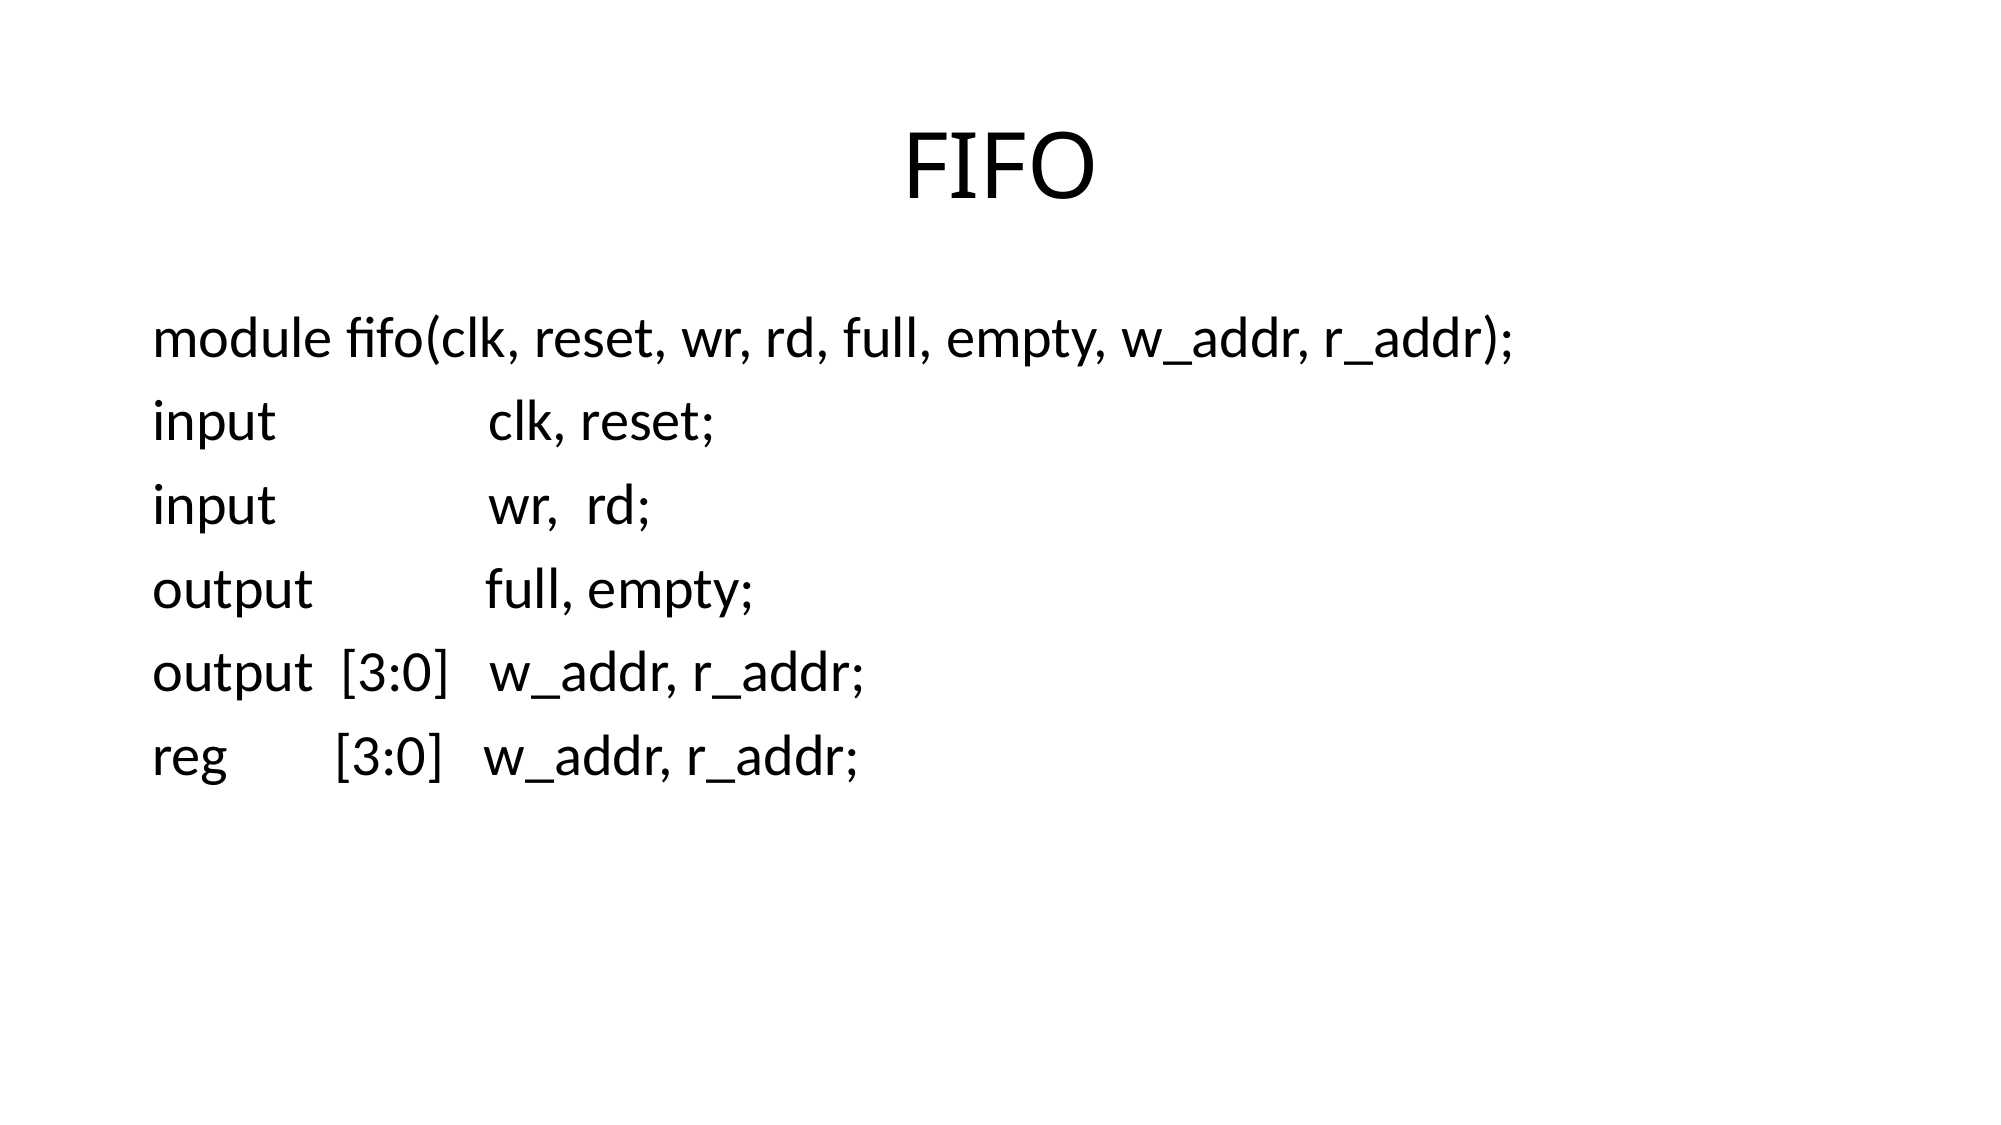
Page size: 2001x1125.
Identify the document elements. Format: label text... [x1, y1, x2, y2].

title FIFO [137, 59, 1863, 278]
list module fifo(clk, reset, wr, rd, full, empty, w_addr, r_addr); input clk, reset; input wr, rd; output full, empty; output [3:0] w_addr, r_addr; reg [3:0] w_addr, r_addr; [137, 299, 1788, 1014]
